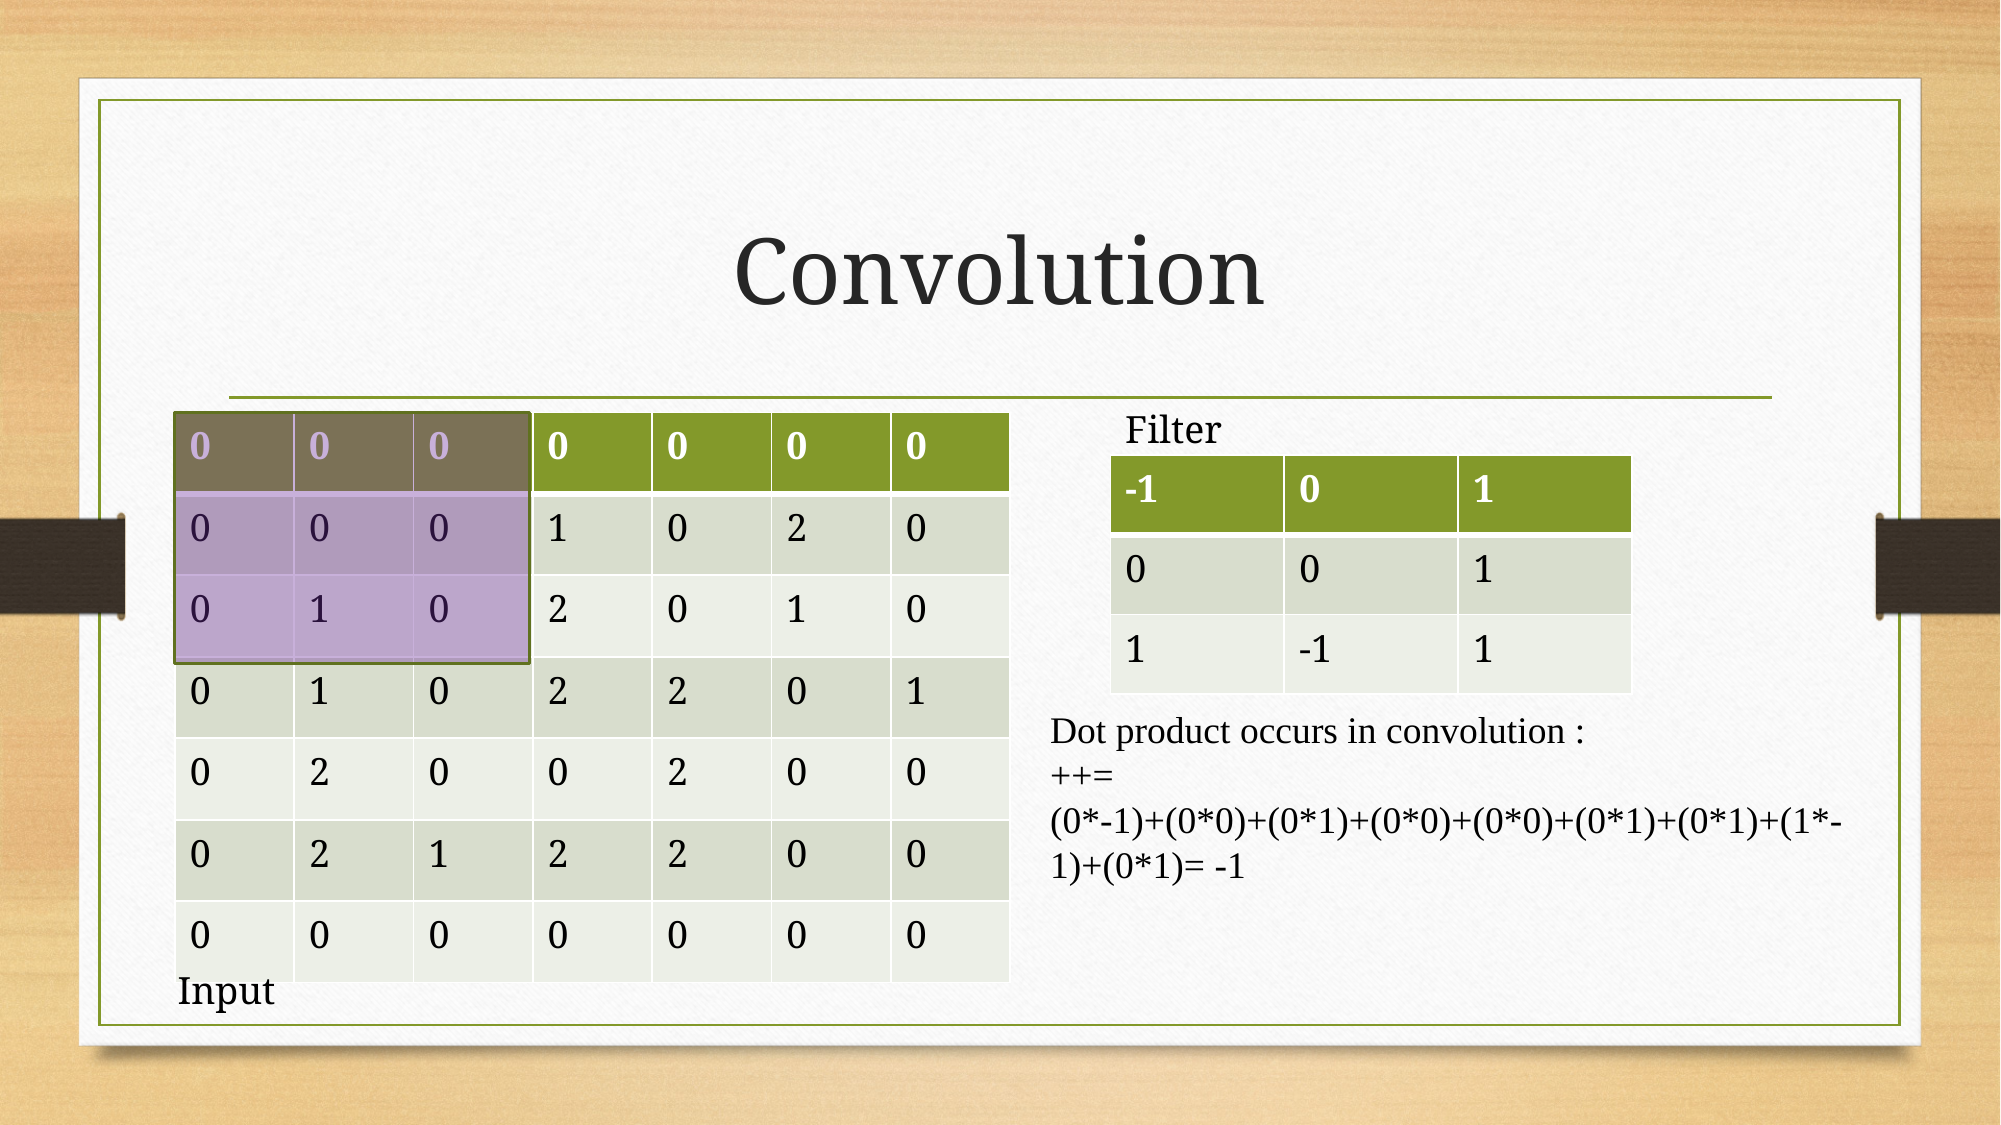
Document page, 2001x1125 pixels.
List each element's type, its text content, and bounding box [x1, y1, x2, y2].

table_cell 1 [772, 576, 890, 656]
table_cell 0 [534, 739, 651, 819]
table_cell 1 [892, 658, 1009, 737]
table_cell 0 [653, 576, 771, 656]
table_header 0 [772, 413, 890, 491]
picture [0, 0, 2001, 1125]
table_cell 1 [414, 821, 532, 900]
table_cell 2 [653, 658, 771, 737]
table_cell 1 [1111, 615, 1283, 693]
table_cell 0 [892, 576, 1009, 656]
table_cell 0 [176, 821, 293, 900]
table_cell 0 [772, 739, 890, 819]
table_cell 0 [653, 497, 771, 574]
table_cell 2 [653, 821, 771, 900]
table_cell 0 [892, 739, 1009, 819]
table_cell 0 [1111, 538, 1283, 614]
table_cell 0 [892, 497, 1009, 574]
table_cell 2 [534, 576, 651, 656]
table_header 0 [653, 413, 771, 491]
table_cell 0 [772, 902, 890, 982]
table_cell 0 [176, 739, 293, 819]
table_cell 2 [534, 821, 651, 900]
table_cell -1 [1285, 615, 1457, 693]
table_cell 0 [653, 902, 771, 959]
table_cell 0 [534, 902, 651, 959]
table_cell 2 [295, 821, 413, 900]
table_cell 0 [295, 902, 413, 959]
table_cell 1 [1459, 538, 1631, 614]
table_cell 2 [534, 658, 651, 737]
table_cell 2 [295, 739, 413, 819]
table_cell 1 [1459, 615, 1631, 693]
table_cell 0 [176, 665, 293, 737]
table_cell 0 [414, 902, 532, 959]
table_cell 0 [1285, 538, 1457, 614]
table_header 0 [534, 413, 651, 491]
text_box Input [162, 959, 824, 1020]
text_box Filter [1110, 398, 1255, 459]
table_cell 0 [414, 739, 532, 819]
table_cell 1 [534, 497, 651, 574]
title Convolution [212, 161, 1788, 375]
table_cell 0 [772, 658, 890, 737]
table_header 0 [892, 413, 1009, 491]
table_cell 2 [653, 739, 771, 819]
table_header 1 [1459, 456, 1631, 532]
table_header 0 [1285, 456, 1457, 532]
table_cell 0 [892, 902, 1009, 982]
table_header -1 [1111, 456, 1283, 532]
table_cell 1 [295, 665, 413, 737]
text_box [173, 411, 531, 665]
table_cell 0 [176, 902, 293, 959]
table_cell 0 [892, 821, 1009, 900]
table_cell 0 [414, 658, 532, 737]
table_cell 2 [772, 497, 890, 574]
table_cell 0 [772, 821, 890, 900]
